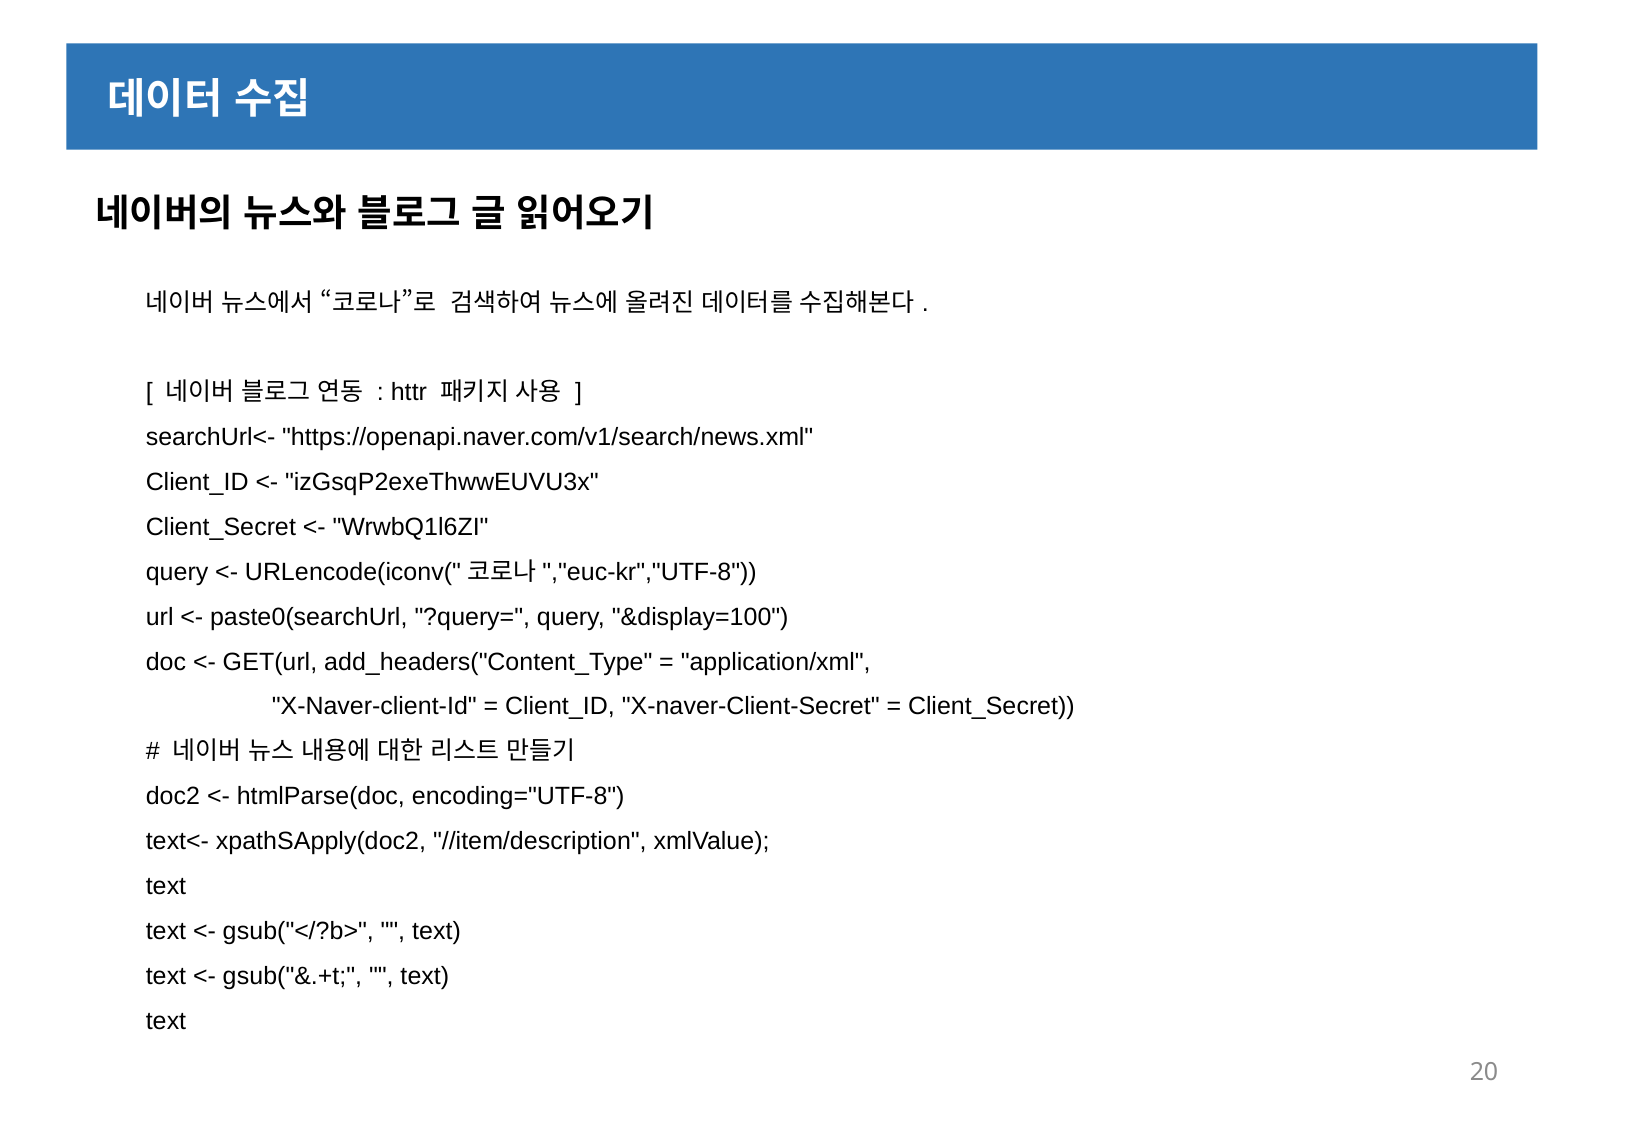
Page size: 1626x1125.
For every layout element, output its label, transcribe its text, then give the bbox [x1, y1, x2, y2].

text_box 데이터 수집 [65, 42, 1538, 151]
slide_number 20 [1147, 1042, 1514, 1103]
text_box 네이버의 뉴스와 블로그 글 읽어오기 [80, 181, 1203, 242]
text_box 네이버 뉴스에서 “코로나”로 검색하여 뉴스에 올려진 데이터를 수집해본다. [ 네이버 블로그 연동 : httr 패키지 사용 ] searchUrl<- "https://openapi.naver.com/v1/search/news.xml" Client_ID <- "izGsqP2exeThwwEUVU3x" Client_Secret <- "WrwbQ1l6ZI" query <- URLencode(iconv("코로나","euc-kr","UTF-8")) url <- paste0(searchUrl, "?query=", query, "&display=100") doc <- GET(url, add_headers("Content_Type" = "application/xml", "X-Naver-client-Id" = Client_ID, "X-naver-Client-Secret" = Client_Secret)) # 네이버 뉴스 내용에 대한 리스트 만들기 doc2 <- htmlParse(doc, encoding="UTF-8") text<- xpathSApply(doc2, "//item/description", xmlValue); text text <- gsub("</?b>", "", text) text <- gsub("&.+t;", "", text) text [131, 263, 1473, 1042]
text_box [79, 68, 1570, 149]
